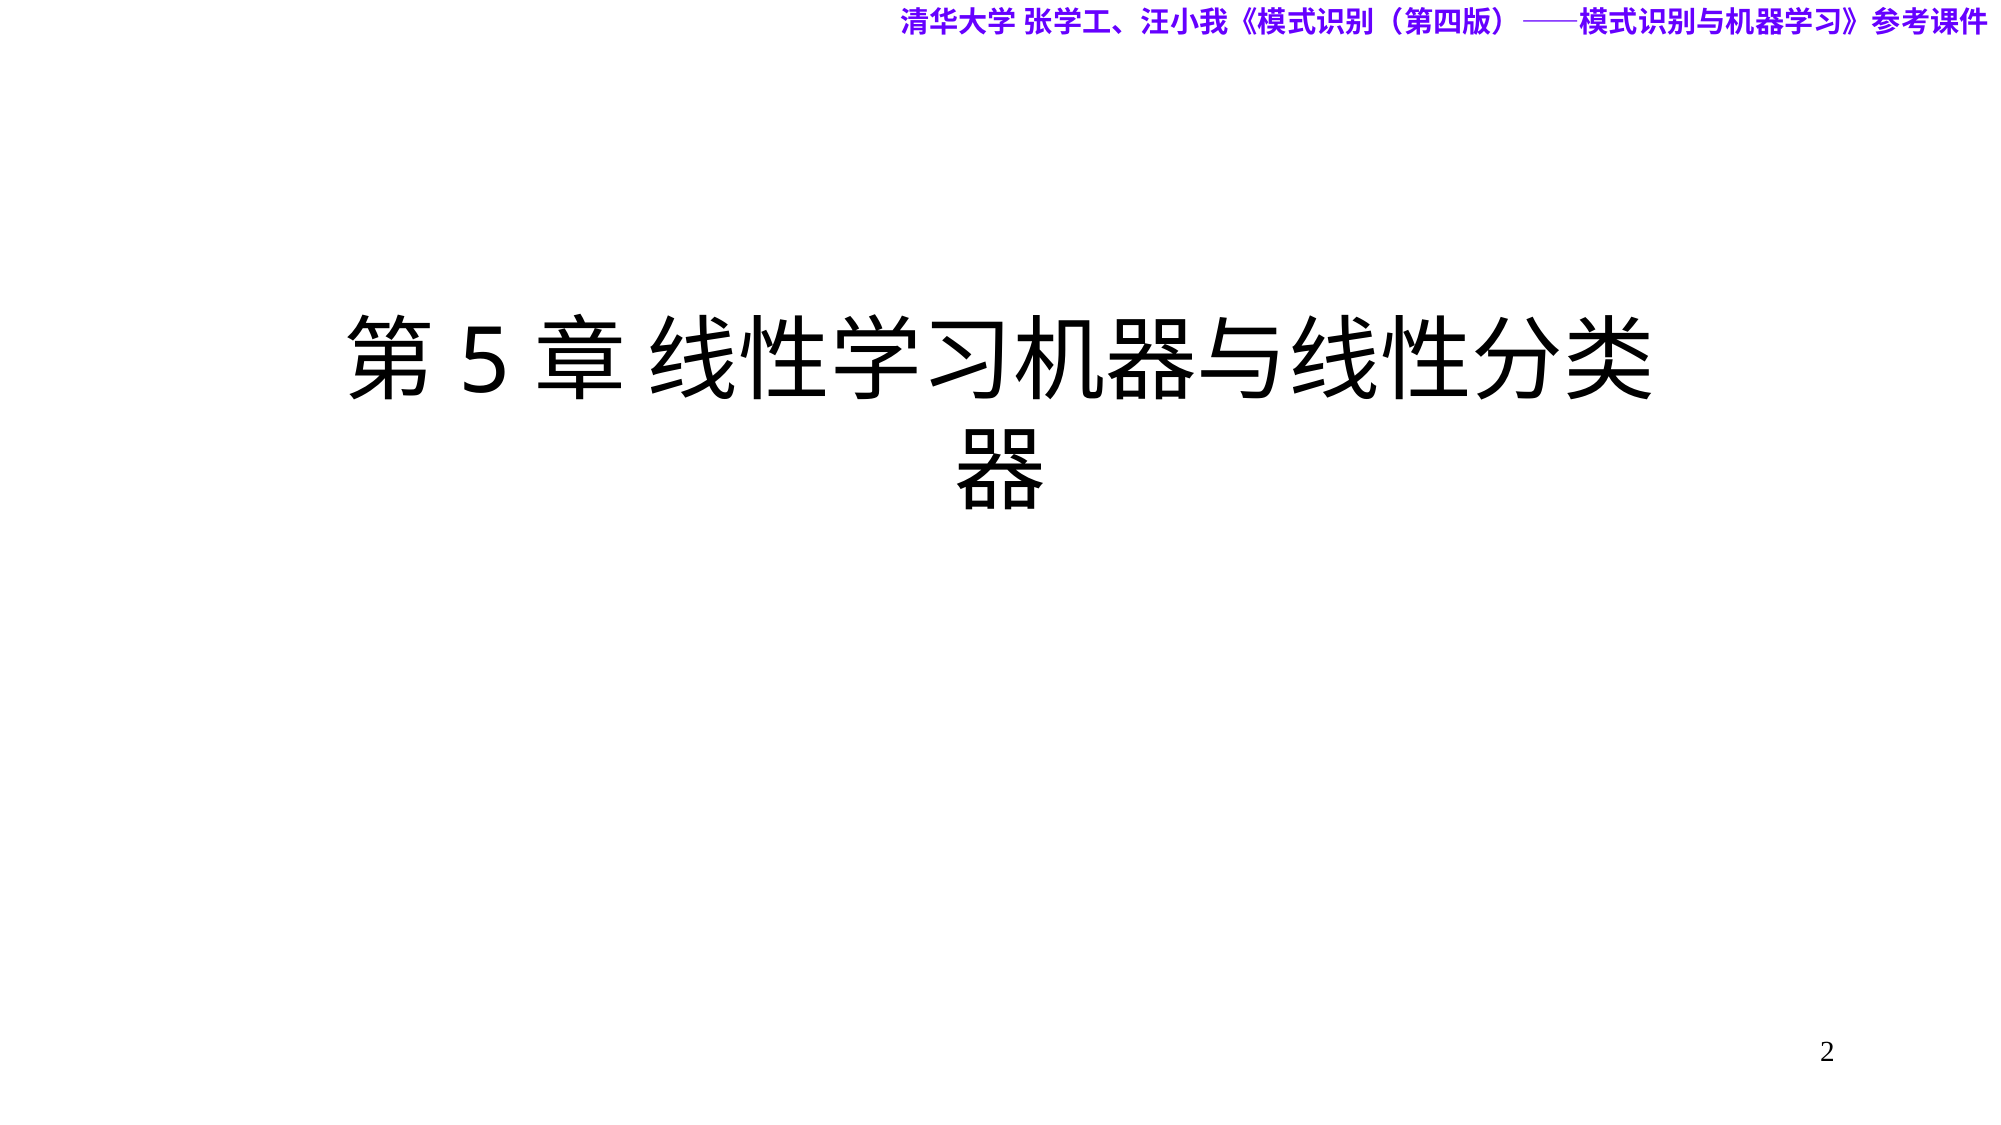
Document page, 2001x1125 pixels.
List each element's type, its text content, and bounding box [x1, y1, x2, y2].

title 第5章 线性学习机器与线性分类器 [291, 290, 1709, 533]
text_box 清华大学 张学工、汪小我《模式识别（第四版）——模式识别与机器学习》参考课件 [546, 3, 2000, 46]
slide_number 2 [1433, 1024, 1851, 1101]
